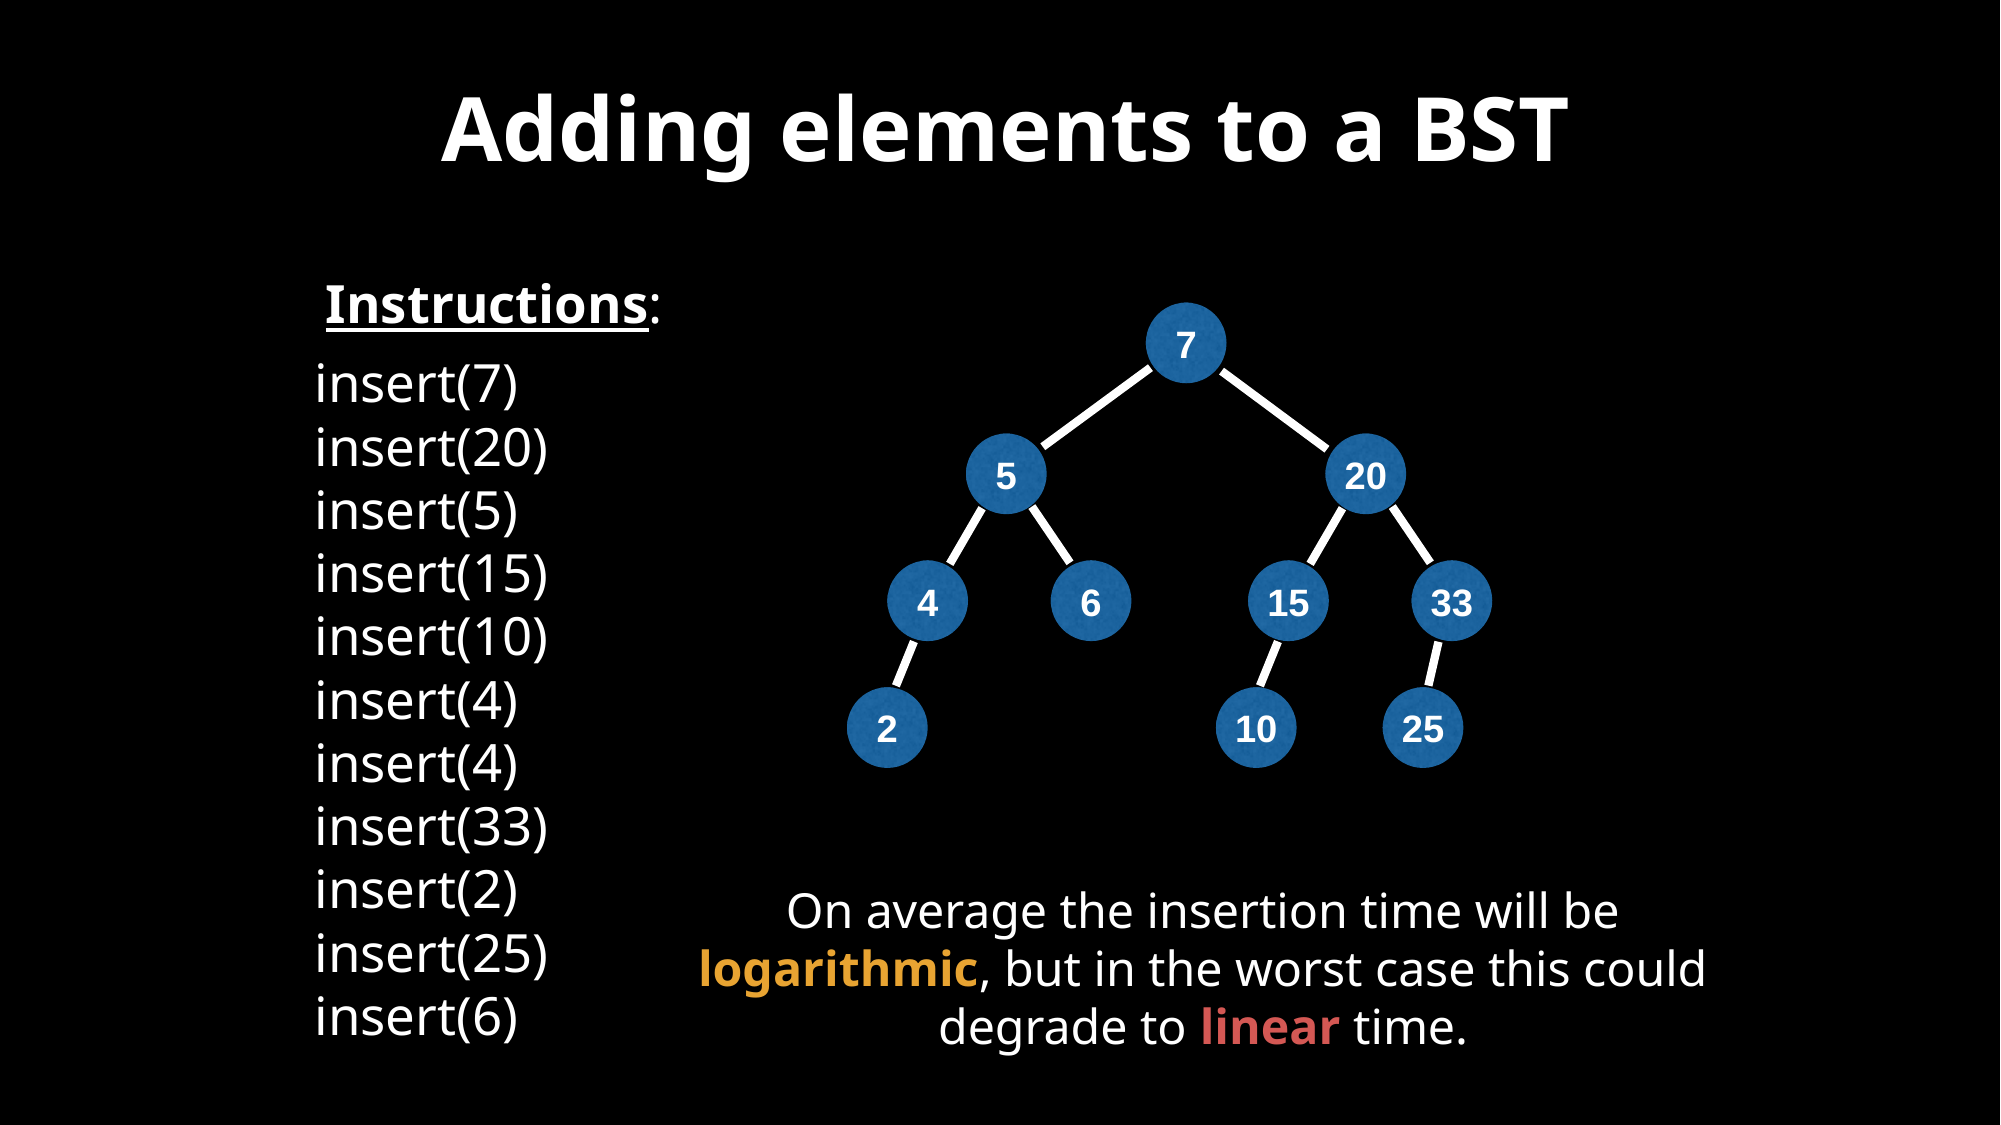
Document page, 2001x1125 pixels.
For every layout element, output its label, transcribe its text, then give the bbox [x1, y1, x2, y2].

text_box 20 [1325, 433, 1407, 515]
text_box Instructions: [319, 265, 669, 341]
text_box On average the insertion time will be logarithmic, but in the worst case this could degrade to linear time. [653, 874, 1754, 1060]
text_box 6 [1050, 560, 1132, 642]
text_box 15 [1248, 560, 1329, 642]
title Adding elements to a BST [380, 20, 1633, 232]
text_box 10 [1215, 687, 1297, 768]
text_box 7 [1145, 302, 1227, 384]
text_box 25 [1382, 687, 1464, 768]
text_box 4 [887, 560, 969, 642]
text_box 2 [847, 687, 928, 768]
text_box insert(7) insert(20) insert(5) insert(15) insert(10) insert(4) insert(4) insert(33) insert(2) insert(25) insert(6) [308, 344, 555, 1052]
text_box 5 [966, 433, 1047, 515]
text_box 33 [1411, 560, 1493, 642]
